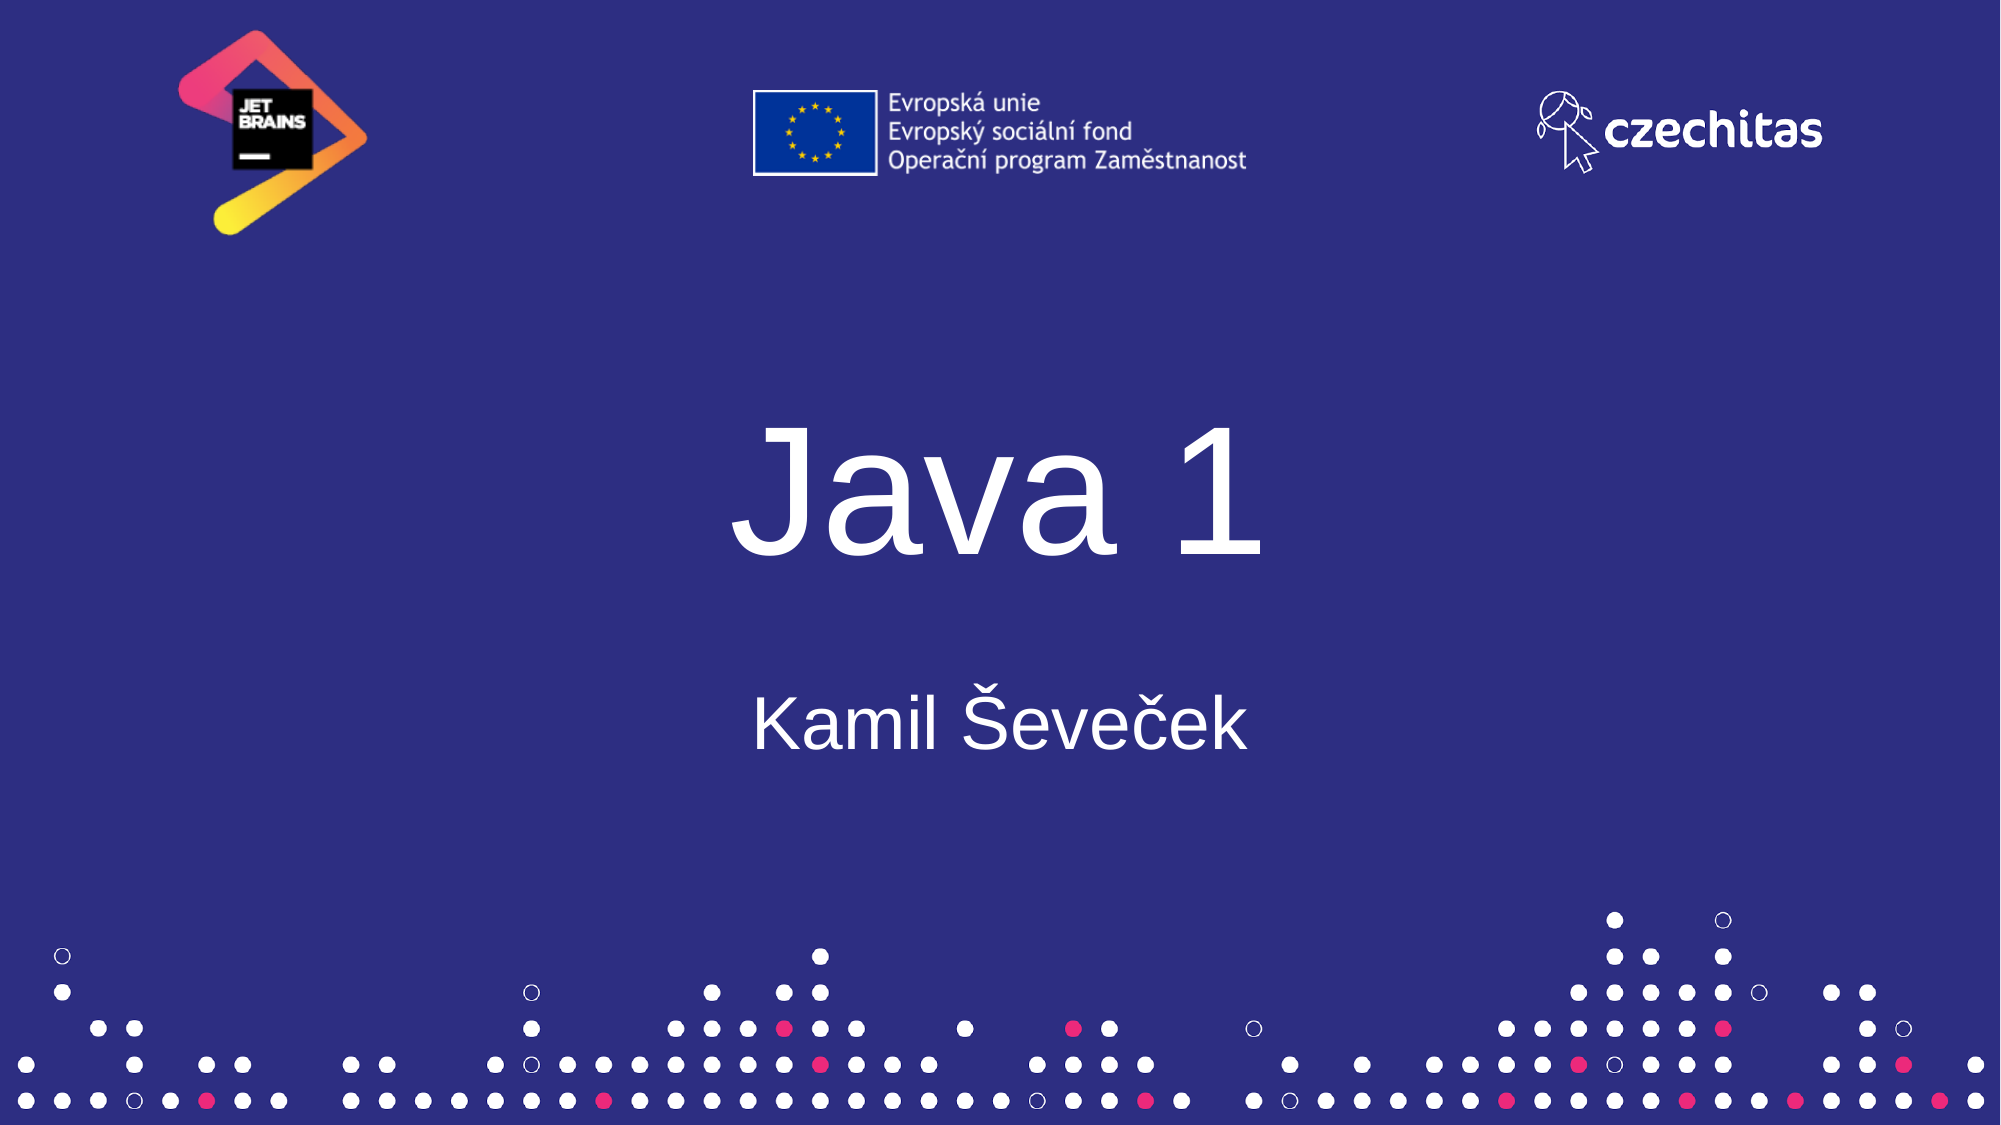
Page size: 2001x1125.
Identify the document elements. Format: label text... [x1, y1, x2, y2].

subtitle Kamil Ševeček [249, 669, 1750, 864]
title Java 1 [177, 205, 1823, 610]
picture [0, 0, 2001, 1125]
